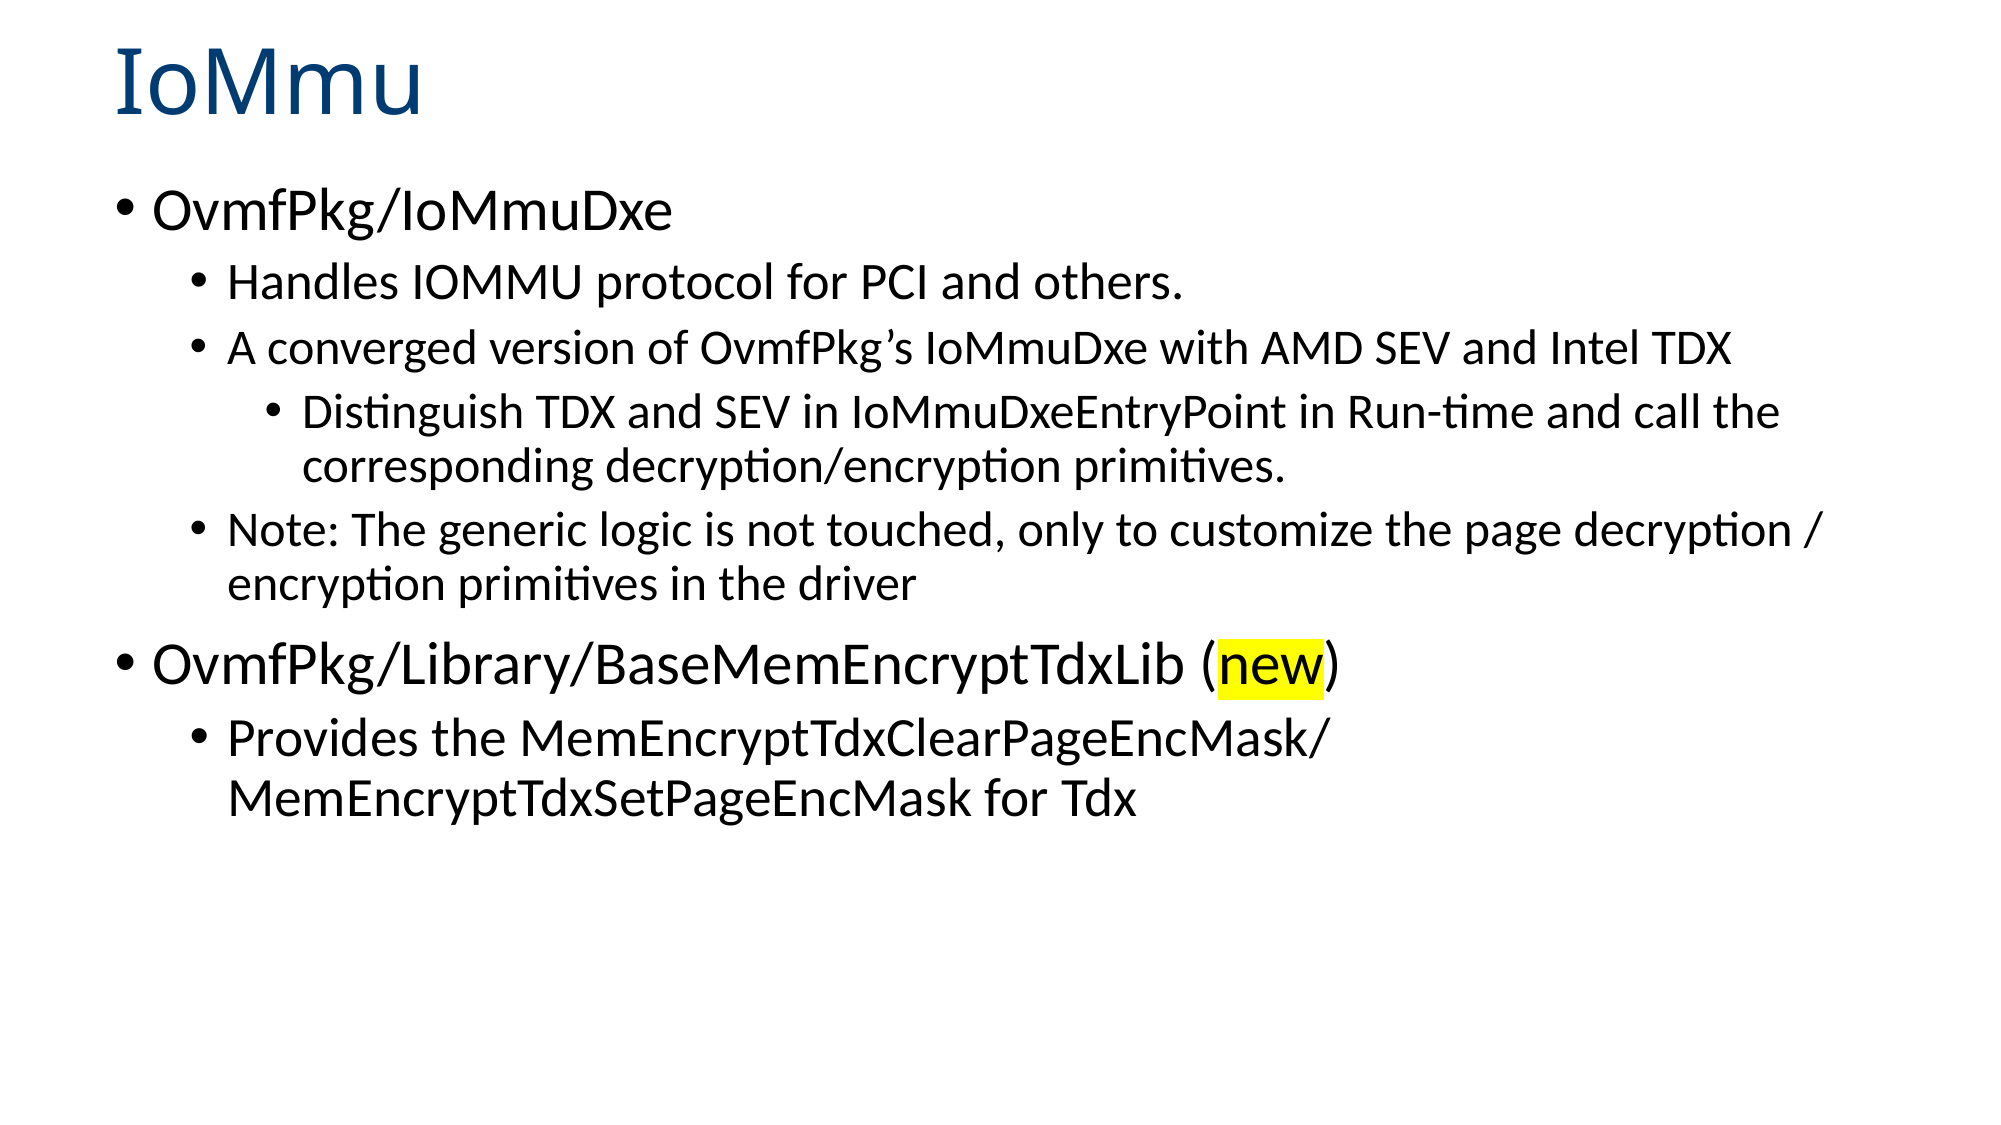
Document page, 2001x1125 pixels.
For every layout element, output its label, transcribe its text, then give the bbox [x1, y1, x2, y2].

list OvmfPkg/IoMmuDxe Handles IOMMU protocol for PCI and others. A converged version of OvmfPkg’s IoMmuDxe with AMD SEV and Intel TDX Distinguish TDX and SEV in IoMmuDxeEntryPoint in Run-time and call the corresponding decryption/encryption primitives. Note: The generic logic is not touched, only to customize the page decryption / encryption primitives in the driver OvmfPkg/Library/BaseMemEncryptTdxLib (new) Provides the MemEncryptTdxClearPageEncMask/ MemEncryptTdxSetPageEncMask for Tdx [99, 169, 1900, 1013]
title IoMmu [99, 22, 1900, 148]
